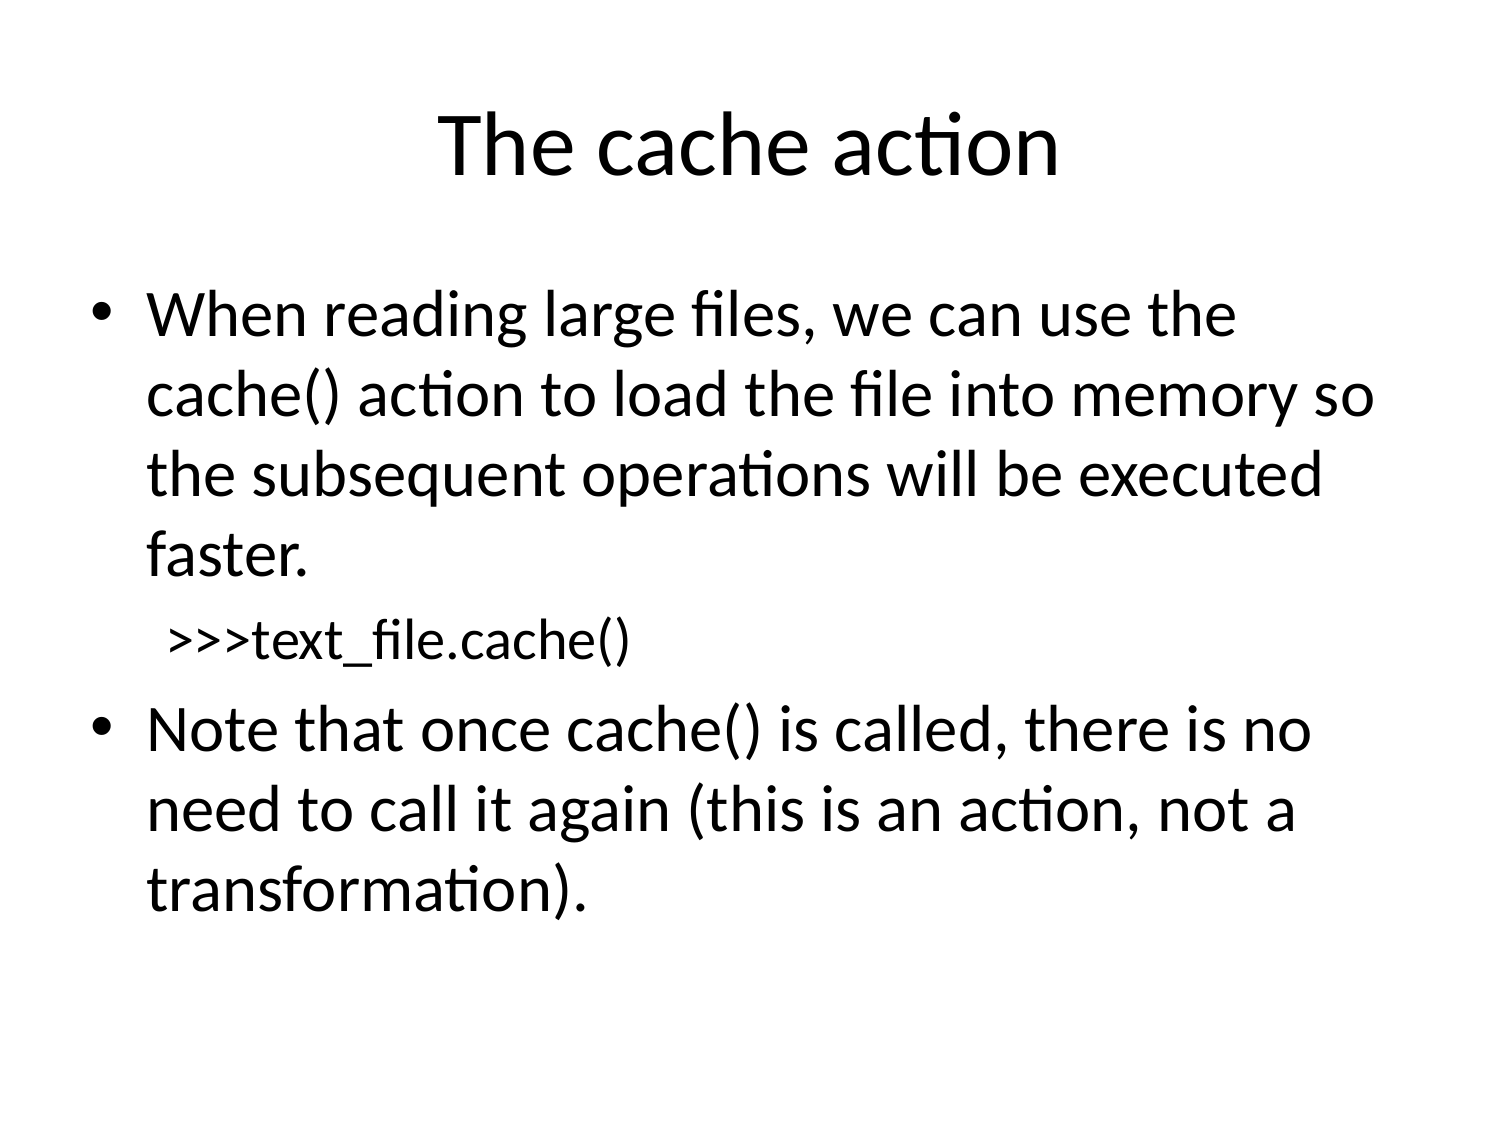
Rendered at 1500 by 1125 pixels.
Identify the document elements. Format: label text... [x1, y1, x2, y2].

title The cache action [75, 45, 1425, 233]
list When reading large files, we can use the cache() action to load the file into memory so the subsequent operations will be executed faster. >>>text_file.cache() Note that once cache() is called, there is no need to call it again (this is an action, not a transformation). [75, 262, 1425, 1005]
